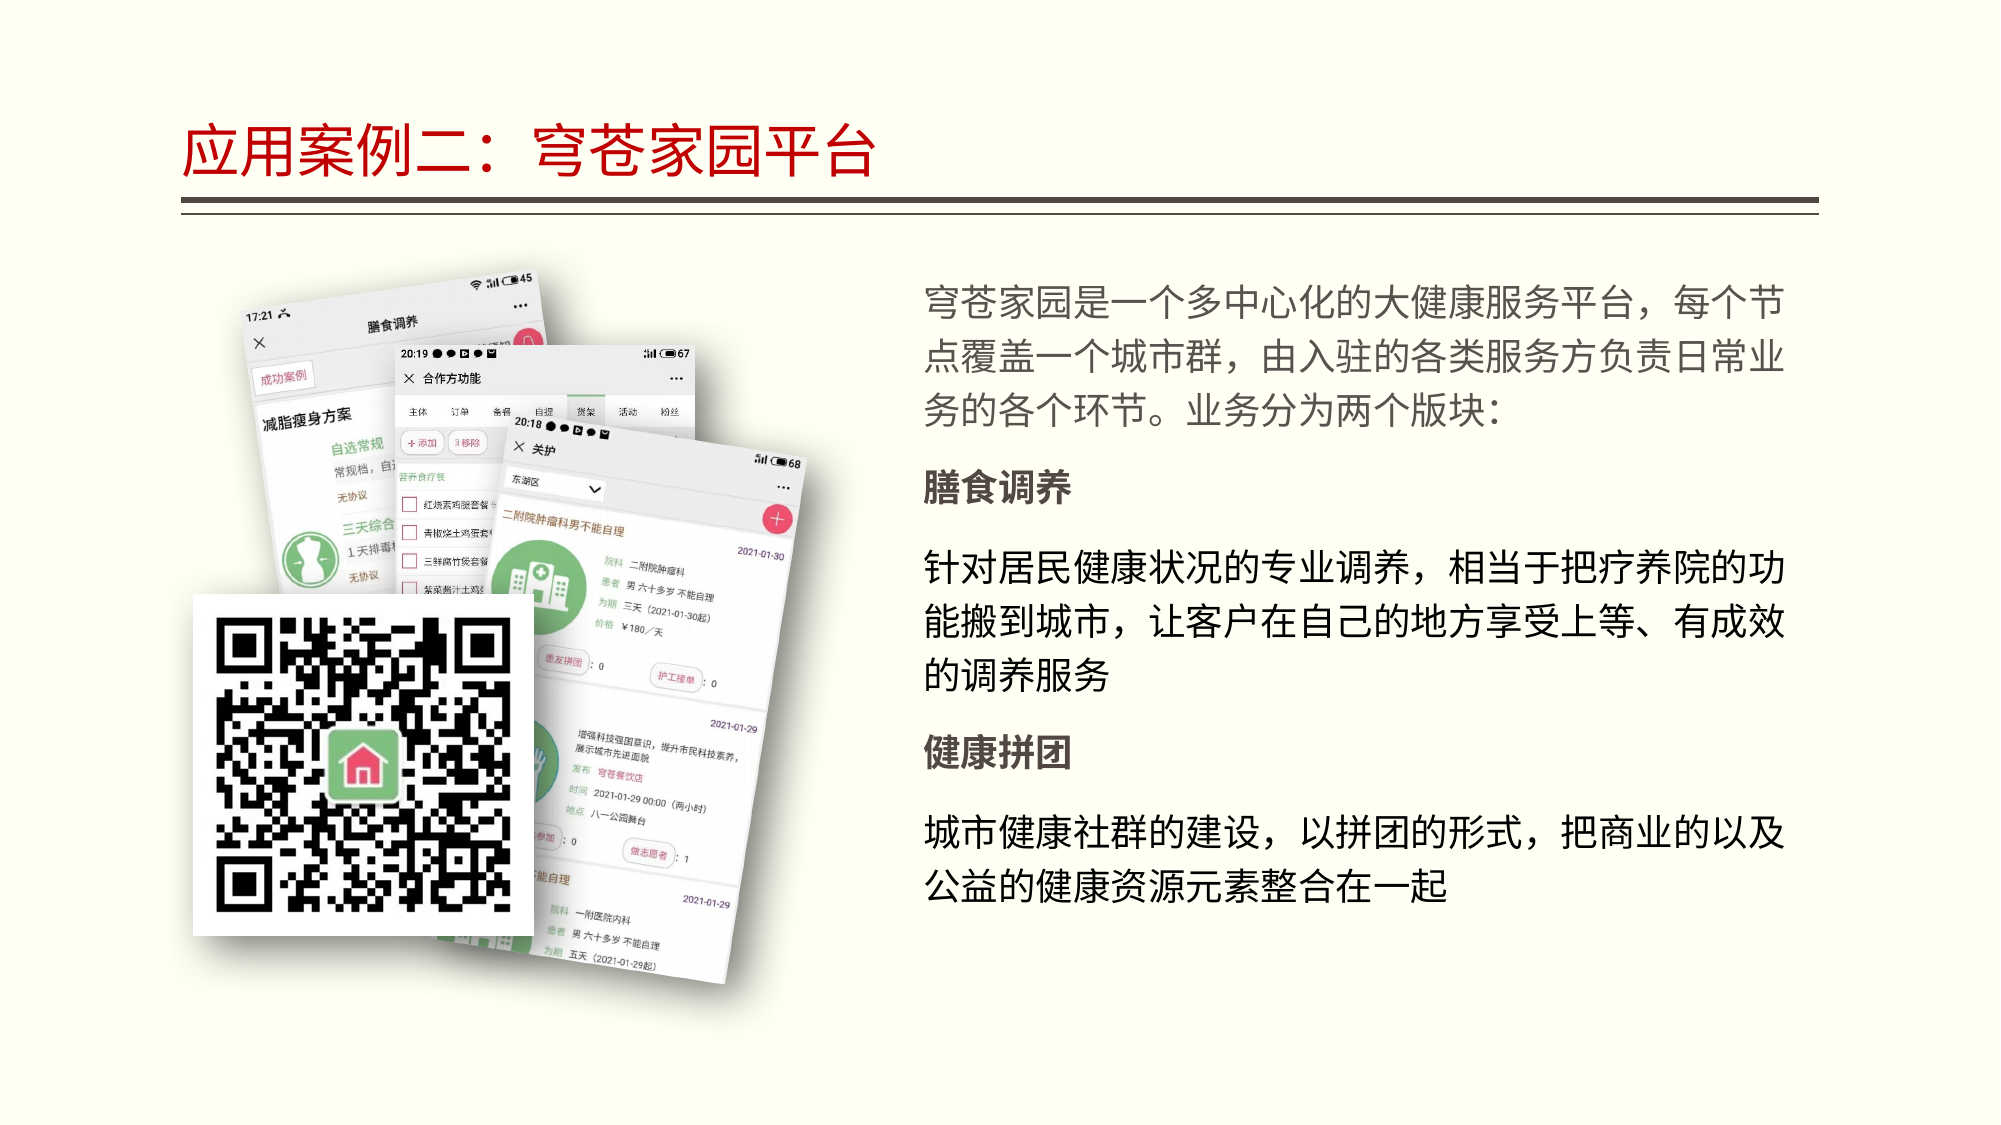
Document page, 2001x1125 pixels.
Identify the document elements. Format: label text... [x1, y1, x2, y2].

picture [240, 269, 806, 984]
title 应用案例二：穹苍家园平台 [181, 12, 1819, 193]
list 穹苍家园是一个多中心化的大健康服务平台，每个节点覆盖一个城市群，由入驻的各类服务方负责日常业务的各个环节。业务分为两个版块： 膳食调养 针对居民健康状况的专业调养，相当于把疗养院的功能搬到城市，让客户在自己的地方享受上等、有成效的调养服务 健康拼团 城市健康社群的建设，以拼团的形式，把商业的以及公益的健康资源元素整合在一起 [923, 262, 1819, 1013]
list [193, 594, 534, 936]
